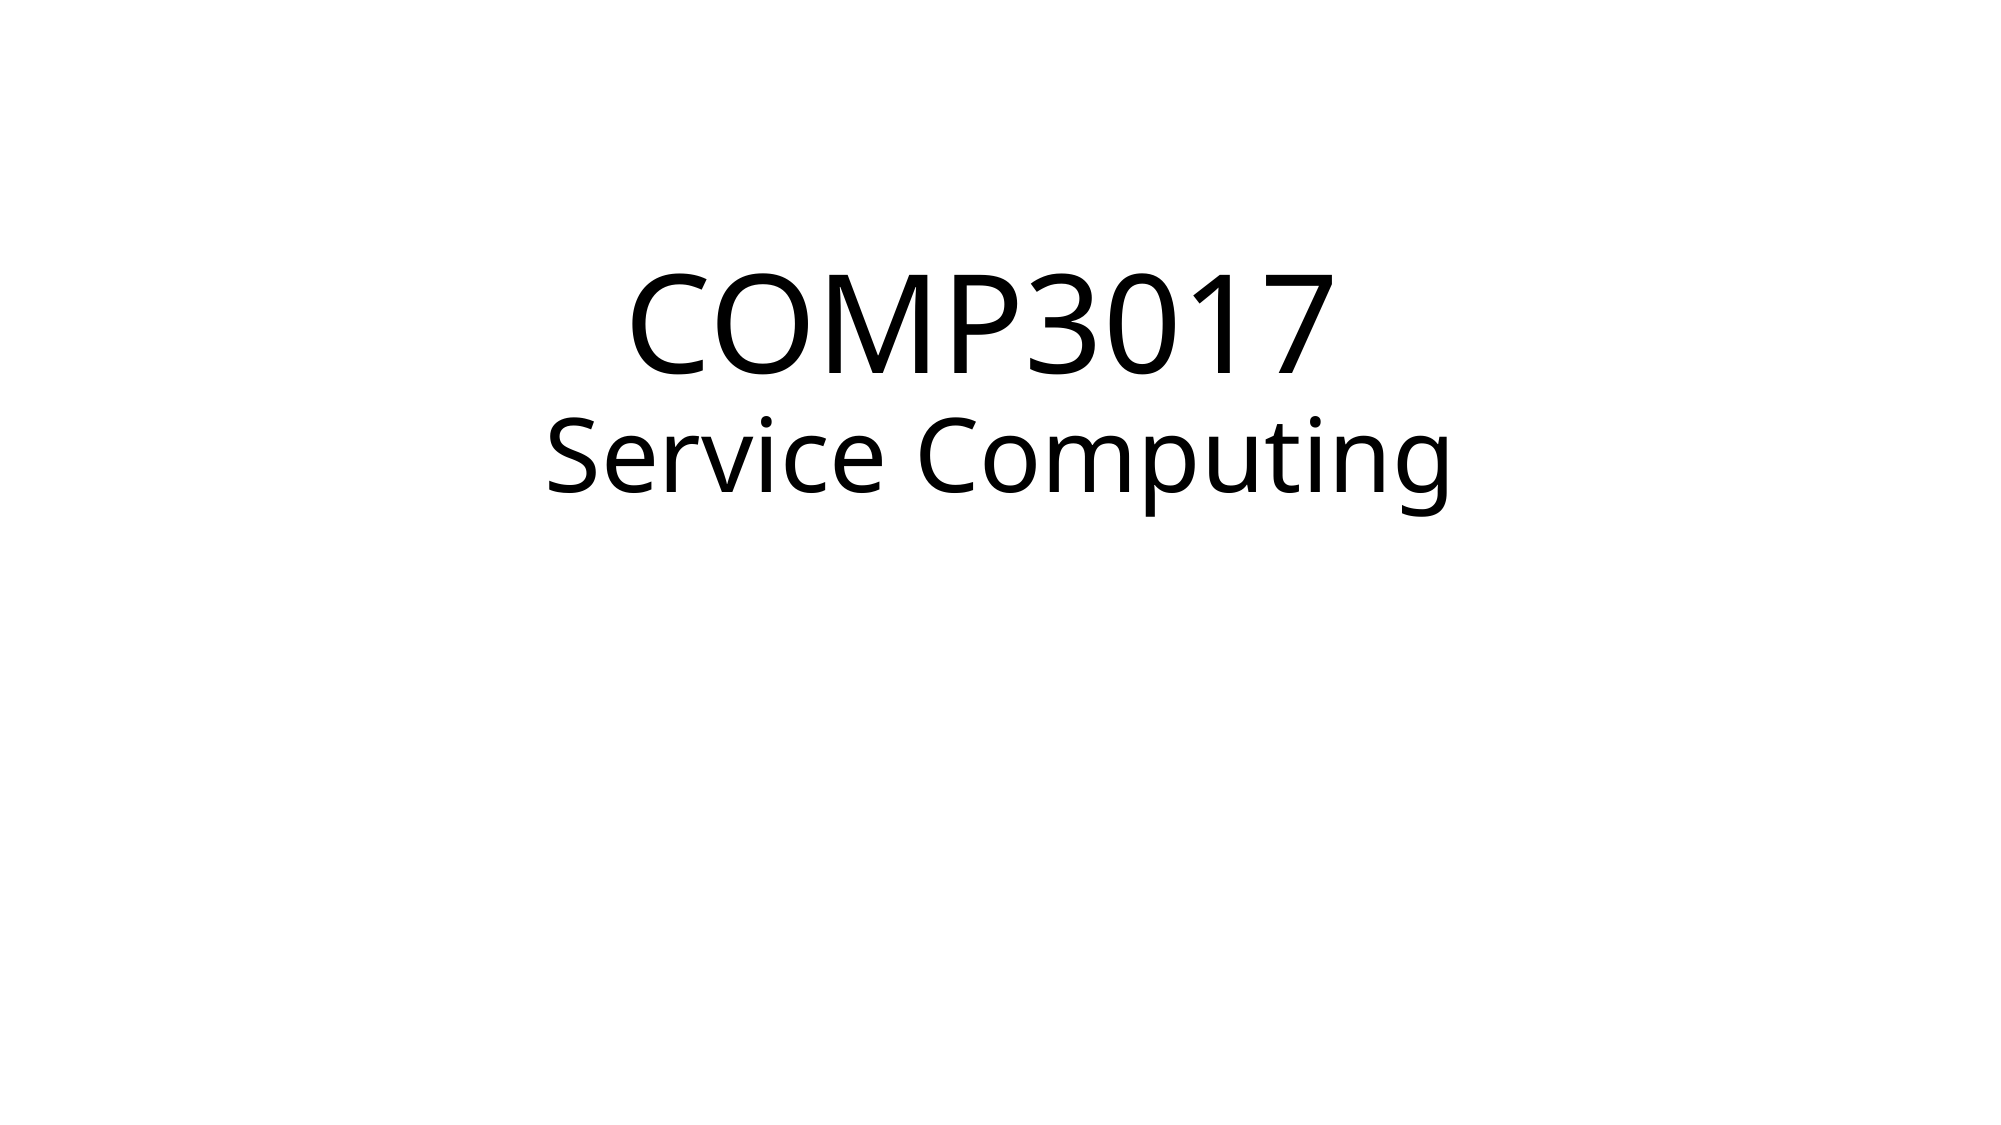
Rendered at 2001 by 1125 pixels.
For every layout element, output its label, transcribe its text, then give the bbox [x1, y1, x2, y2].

title COMP3017 Service Computing [250, 228, 1751, 522]
